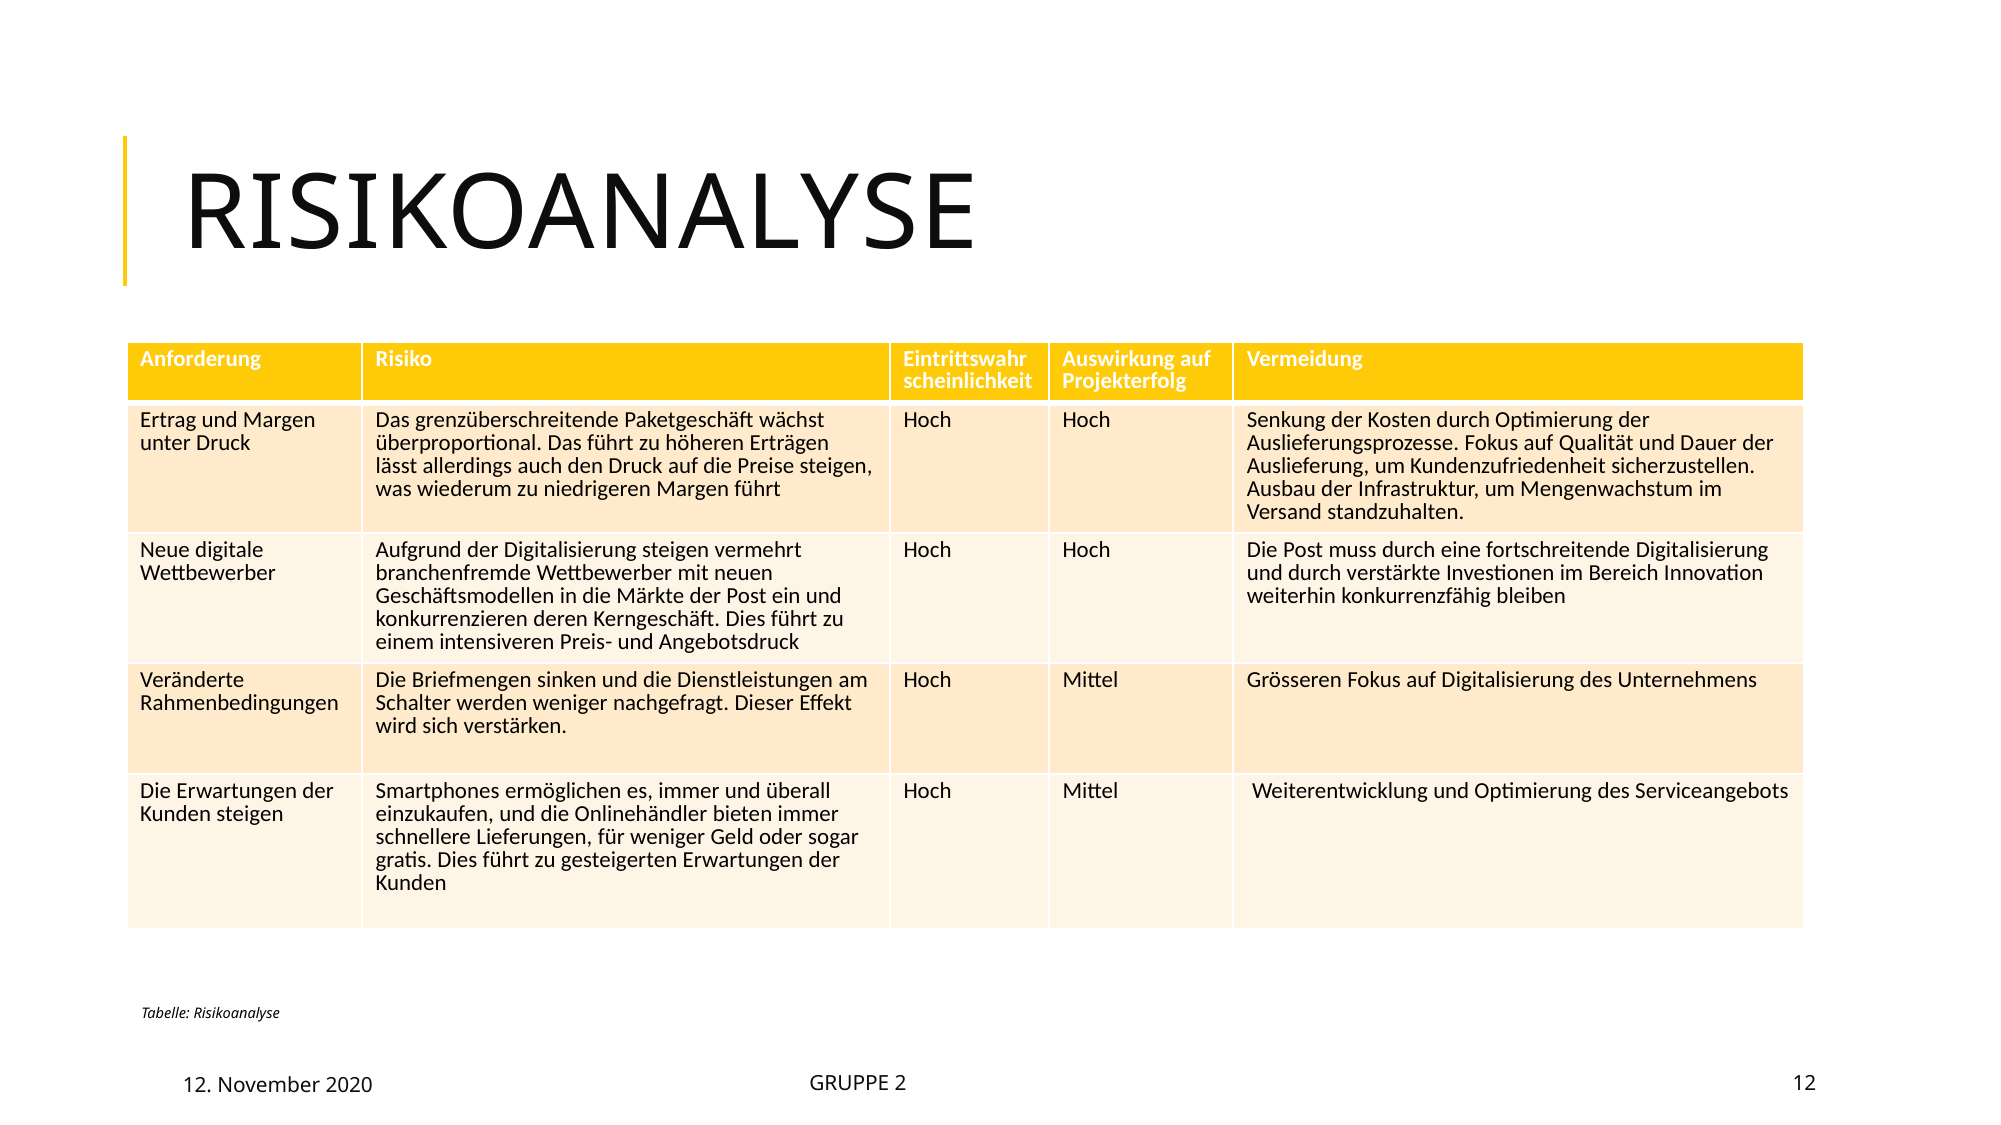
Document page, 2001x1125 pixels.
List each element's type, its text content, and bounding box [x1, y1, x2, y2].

table_cell Mittel [1050, 664, 1232, 773]
table_cell Die Briefmengen sinken und die Dienstleistungen am Schalter werden weniger nachgefragt. Dieser Effekt wird sich verstärken. [363, 664, 889, 773]
footer Gruppe 2 [794, 1061, 1763, 1107]
table_header Eintrittswahrscheinlichkeit [891, 343, 1048, 400]
table_header Risiko [363, 343, 889, 400]
table_cell Weiterentwicklung und Optimierung des Serviceangebots [1234, 775, 1803, 928]
table_cell Hoch [891, 406, 1048, 532]
table_cell Aufgrund der Digitalisierung steigen vermehrt branchenfremde Wettbewerber mit neuen Geschäftsmodellen in die Märkte der Post ein und konkurrenzieren deren Kerngeschäft. Dies führt zu einem intensiveren Preis- und Angebotsdruck [363, 534, 889, 662]
table_cell Die Post muss durch eine fortschreitende Digitalisierung und durch verstärkte Investionen im Bereich Innovation weiterhin konkurrenzfähig bleiben [1234, 534, 1803, 662]
table_cell Hoch [891, 775, 1048, 928]
table_cell Ertrag und Margen unter Druck [128, 406, 361, 532]
table_cell Hoch [891, 534, 1048, 662]
table_cell Mittel [1050, 775, 1232, 928]
table_cell Die Erwartungen der Kunden steigen [128, 775, 361, 928]
table_cell Neue digitale Wettbewerber [128, 534, 361, 662]
title Risikoanalyse [168, 96, 1763, 341]
table_cell Hoch [1050, 534, 1232, 662]
text_box Tabelle: Risikoanalyse [126, 996, 389, 1029]
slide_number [168, 1061, 522, 1107]
table_cell Senkung der Kosten durch Optimierung der Auslieferungsprozesse. Fokus auf Qualität und Dauer der Auslieferung, um Kundenzufriedenheit sicherzustellen. Ausbau der Infrastruktur, um Mengenwachstum im Versand standzuhalten. [1234, 406, 1803, 532]
table_cell Das grenzüberschreitende Paketgeschäft wächst überproportional. Das führt zu höheren Erträgen lässt allerdings auch den Druck auf die Preise steigen, was wiederum zu niedrigeren Margen führt [363, 406, 889, 532]
table_cell Smartphones ermöglichen es, immer und überall einzukaufen, und die Onlinehändler bieten immer schnellere Lieferungen, für weniger Geld oder sogar gratis. Dies führt zu gesteigerten Erwartungen der Kunden [363, 775, 889, 928]
table_header Vermeidung [1234, 343, 1803, 400]
table_cell Grösseren Fokus auf Digitalisierung des Unternehmens [1234, 664, 1803, 773]
table_header Auswirkung auf Projekterfolg [1050, 343, 1232, 400]
table_header Anforderung [128, 343, 361, 400]
table_cell Hoch [891, 664, 1048, 773]
table_cell Veränderte Rahmenbedingungen [128, 664, 361, 773]
table_cell Hoch [1050, 406, 1232, 532]
slide_number 12 [1777, 1061, 1938, 1107]
